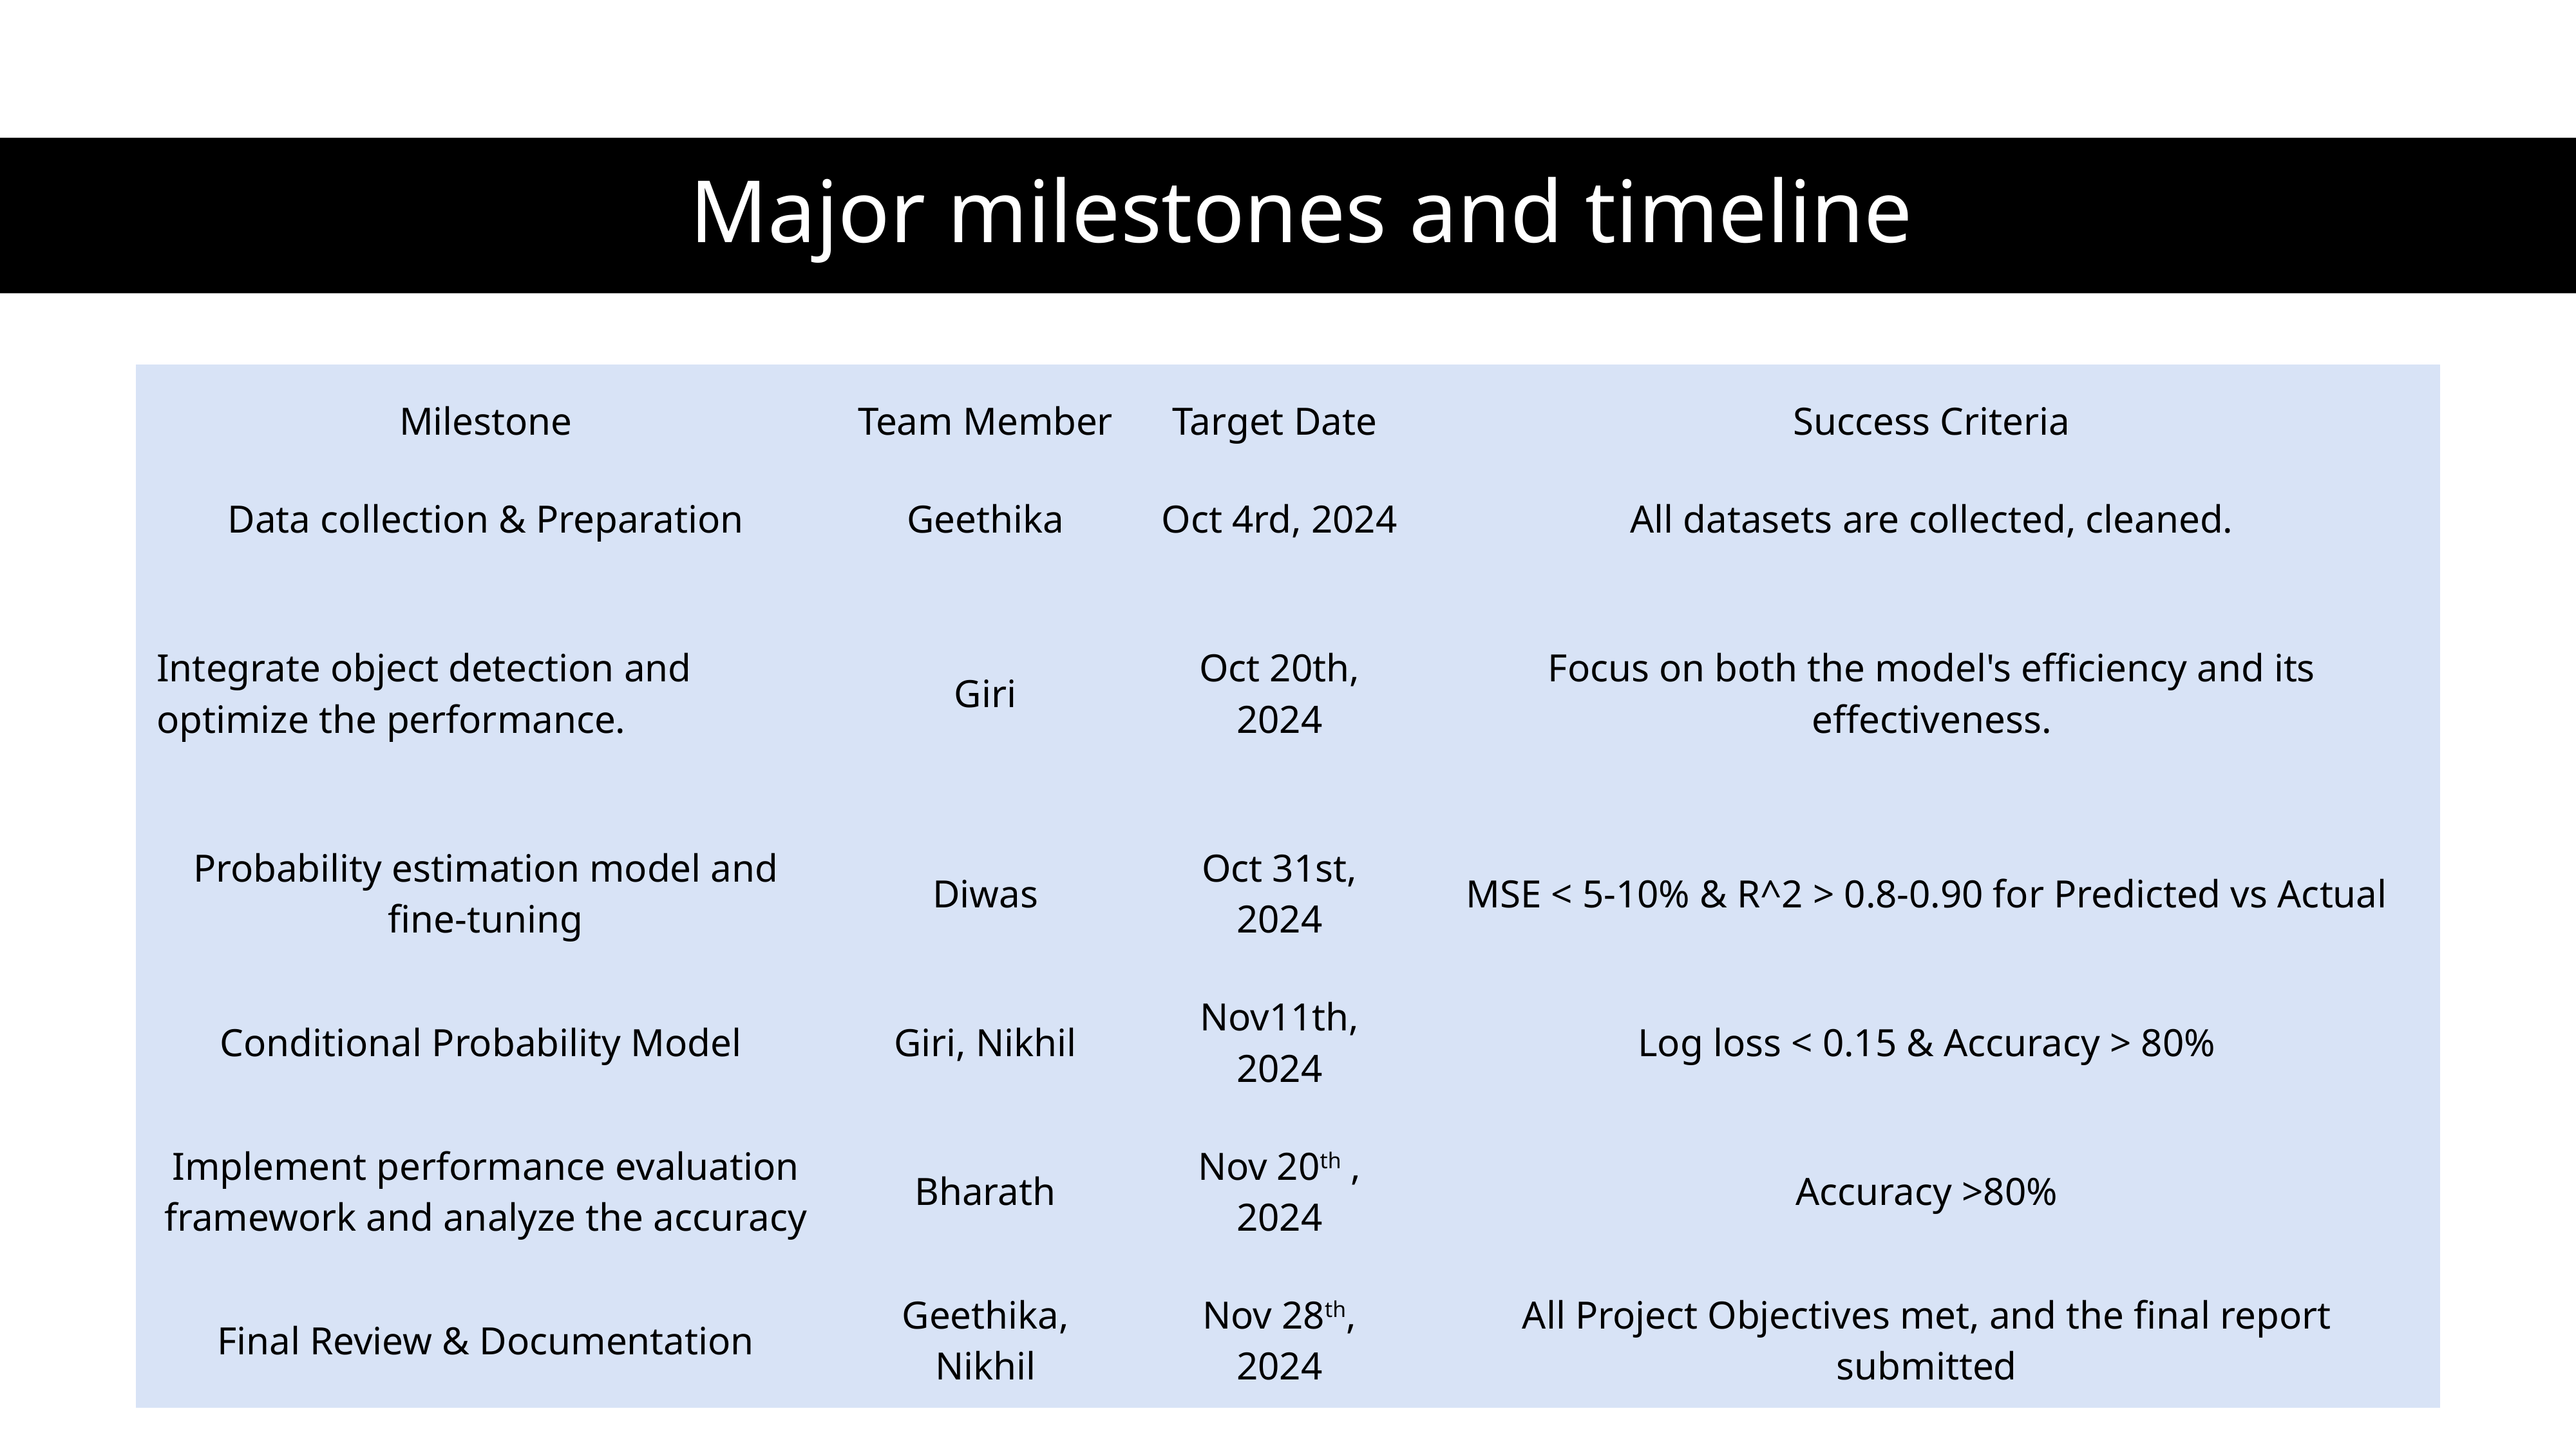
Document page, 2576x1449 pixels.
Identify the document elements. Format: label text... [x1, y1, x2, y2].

table_cell Integrate object detection and optimize the performance. [136, 560, 835, 811]
title Major milestones and timeline [117, 136, 2486, 294]
table_cell Accuracy >80% [1423, 1110, 2440, 1258]
table_cell Oct 31st, 2024 [1135, 811, 1423, 961]
table_cell Conditional Probability Model [136, 961, 835, 1110]
table_cell Log loss < 0.15 & Accuracy > 80% [1423, 961, 2440, 1110]
table_cell Implement performance evaluation framework and analyze the accuracy [136, 1110, 835, 1258]
table_cell Oct 20th, 2024 [1135, 560, 1423, 811]
table_cell Nov 28th, 2024 [1135, 1258, 1423, 1408]
text_box [2486, 137, 2576, 294]
table_header Milestone [136, 365, 835, 462]
table_cell Probability estimation model and fine-tuning [136, 811, 835, 961]
table_cell Geethika [835, 462, 1135, 560]
table_cell Bharath [835, 1110, 1135, 1258]
table_cell Geethika, Nikhil [835, 1258, 1135, 1408]
table_header Team Member [835, 365, 1135, 462]
table_cell Data collection & Preparation [136, 462, 835, 560]
table_cell Diwas [835, 811, 1135, 961]
table_cell Giri [835, 560, 1135, 811]
table_header Success Criteria [1423, 365, 2440, 462]
table_cell Oct 4rd, 2024 [1135, 462, 1423, 560]
table_header Target Date [1135, 365, 1423, 462]
table_cell Nov11th, 2024 [1135, 961, 1423, 1110]
table_cell Final Review & Documentation [136, 1258, 835, 1408]
table_cell Focus on both the model's efficiency and its effectiveness. [1423, 560, 2440, 811]
table_cell Nov 20th , 2024 [1135, 1110, 1423, 1258]
table_cell All Project Objectives met, and the final report submitted [1423, 1258, 2440, 1408]
table_cell MSE < 5-10% & R^2 > 0.8-0.90 for Predicted vs Actual [1423, 811, 2440, 961]
text_box [0, 137, 117, 294]
table_cell Giri, Nikhil [835, 961, 1135, 1110]
table_cell All datasets are collected, cleaned. [1423, 462, 2440, 560]
